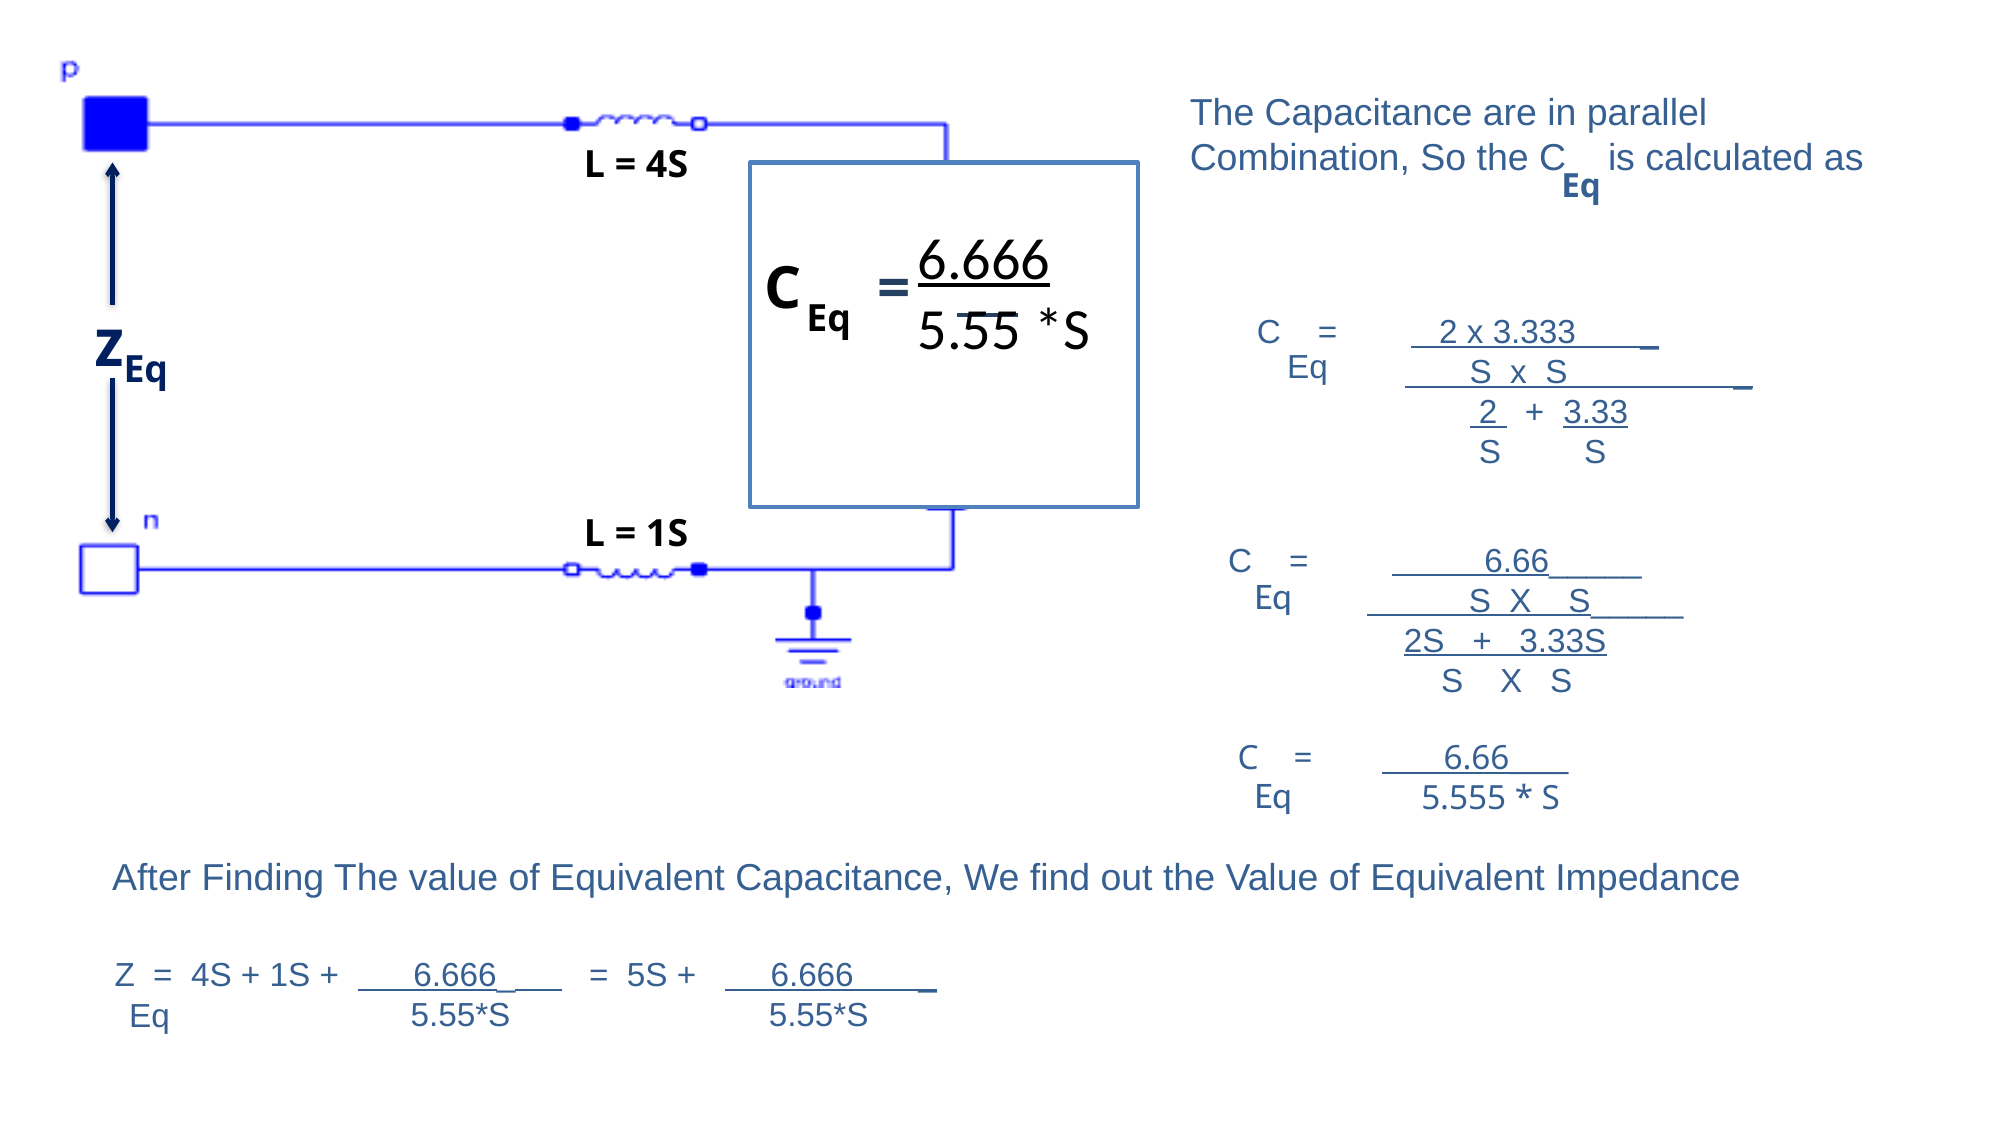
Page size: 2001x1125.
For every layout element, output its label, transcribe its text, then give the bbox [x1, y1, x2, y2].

text_box Z = 4S + 1S + 6.666_ = 5S + 6.666 _ 5.55*S 5.55*S [99, 946, 1388, 1041]
text_box C = [1042, 160, 1140, 509]
text_box Eq [114, 986, 185, 1042]
text_box After Finding The value of Equivalent Capacitance, We find out the Value of Equivalent Impedance [97, 845, 1976, 906]
text_box C = 6.66____ 5.555 * S [1222, 728, 1974, 824]
text_box C = 6.66_____ S X S_____ 2S + 3.33S S X S [1074, 531, 1875, 706]
text_box C = 2 x 3.333 _ S x S _ 2 + 3.33 S S [1242, 303, 2000, 478]
picture [53, 50, 1037, 688]
text_box Eq [1239, 764, 1307, 824]
text_box [1042, 506, 2000, 623]
text_box Eq [1239, 564, 1307, 625]
text_box The Capacitance are in parallel Combination, So the C is calculated as [1175, 81, 1950, 186]
text_box Eq [1272, 337, 1343, 393]
text_box 6.666 5.55 *S [1042, 213, 1105, 369]
text_box Eq [1546, 156, 1616, 212]
